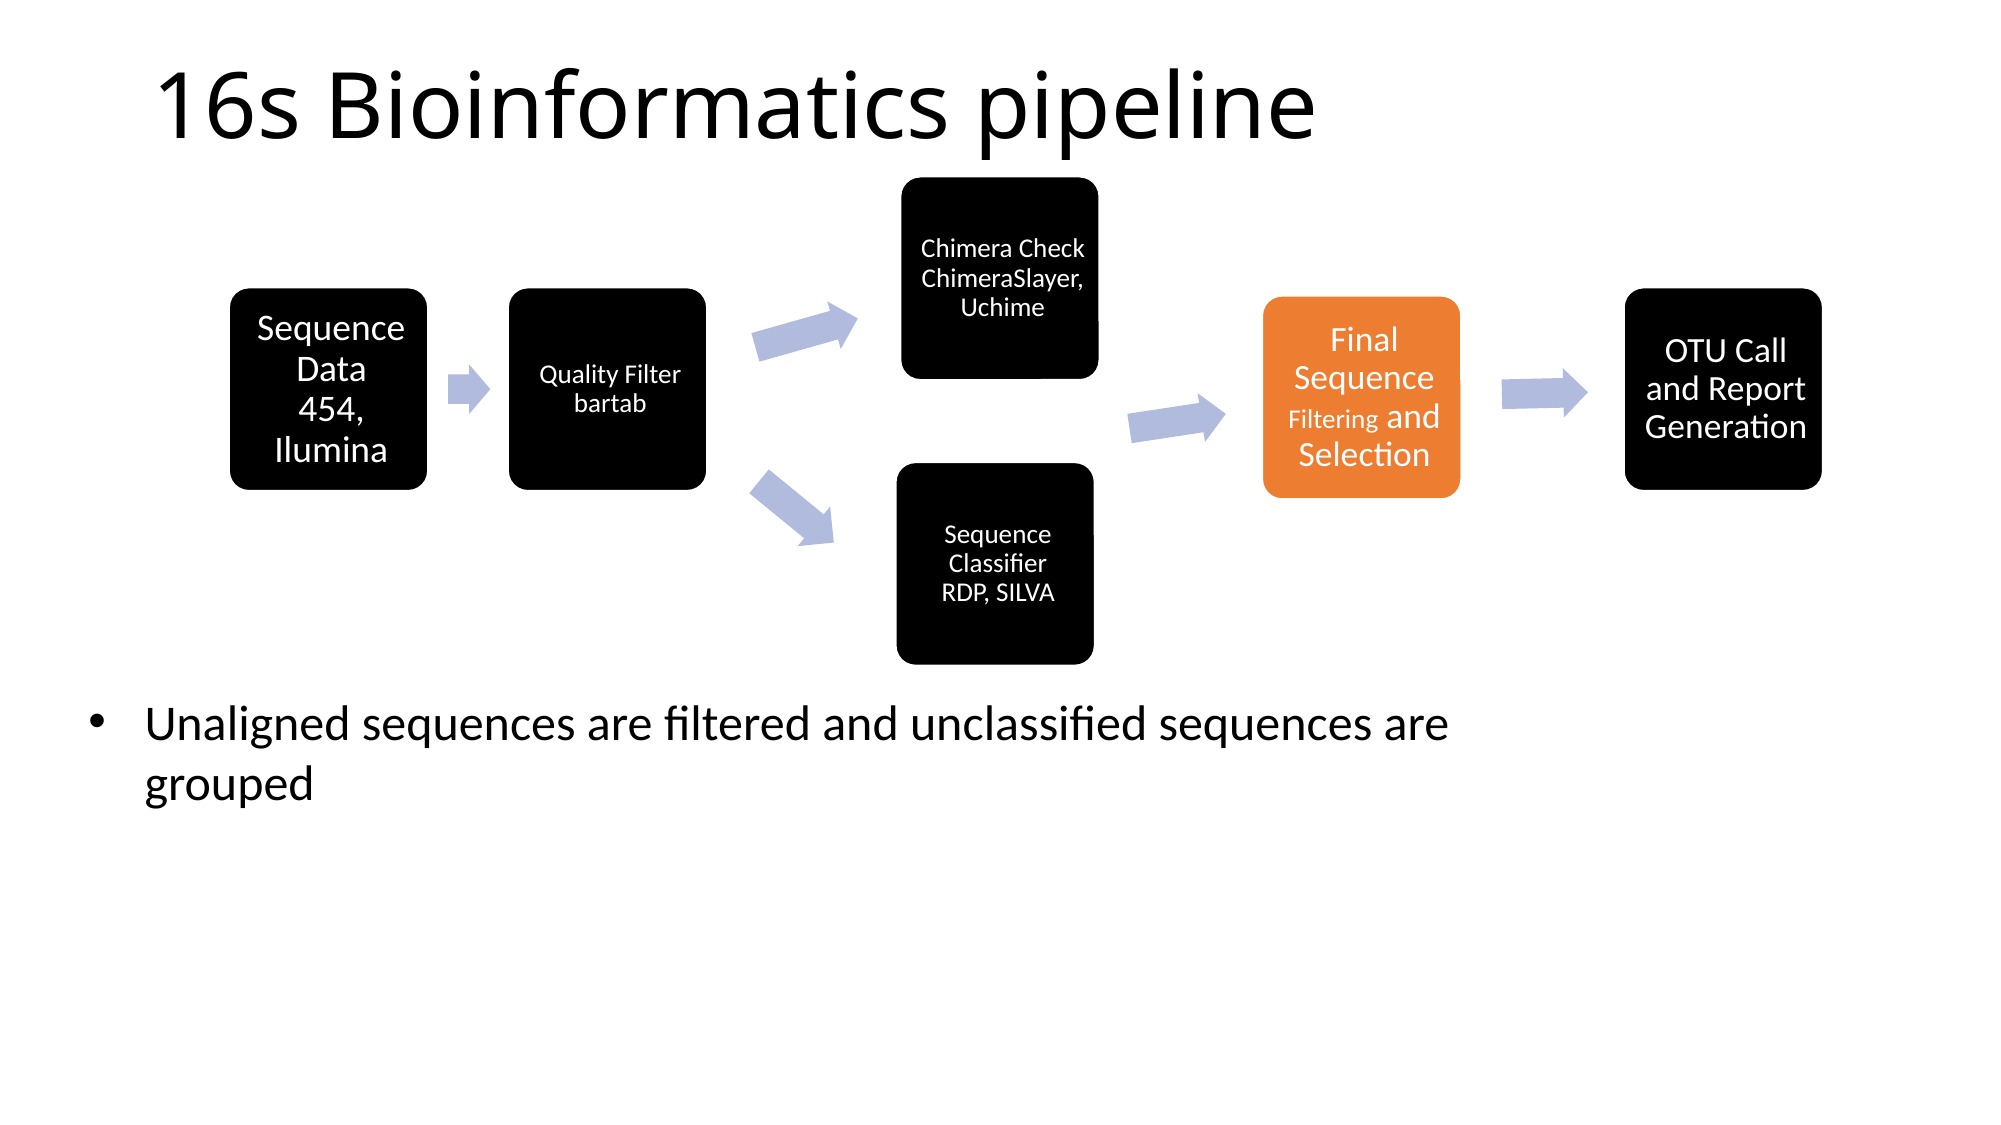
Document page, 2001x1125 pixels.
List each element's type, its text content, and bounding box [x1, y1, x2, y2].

title 16s Bioinformatics pipeline [137, 0, 1863, 218]
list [228, 112, 1824, 666]
text_box Unaligned sequences are filtered and unclassified sequences are grouped [73, 637, 1574, 863]
